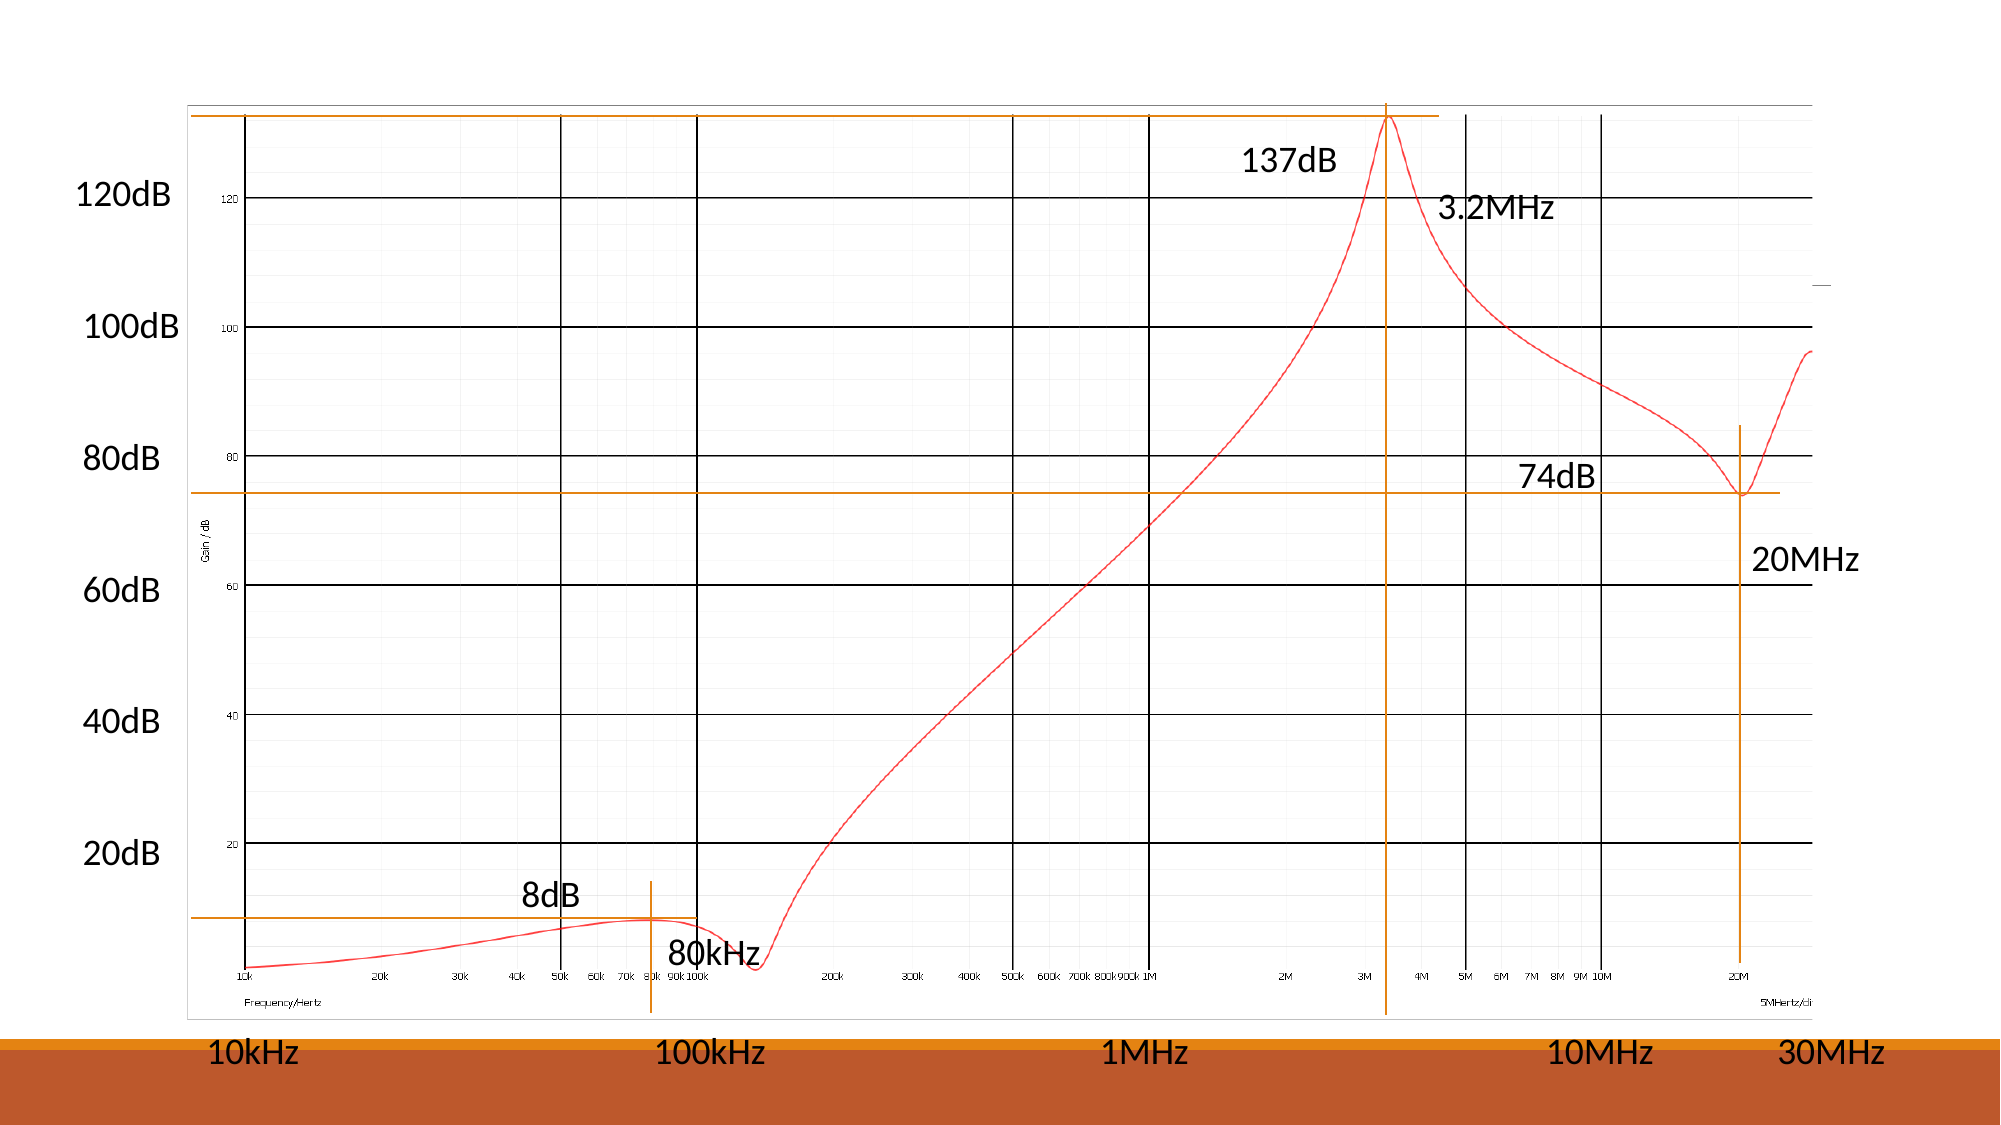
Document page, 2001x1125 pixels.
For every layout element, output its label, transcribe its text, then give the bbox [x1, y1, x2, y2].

text_box 30MHz [1762, 1019, 1904, 1080]
text_box 100kHz [638, 1028, 802, 1080]
text_box 80dB [67, 425, 185, 486]
text_box 100dB [67, 293, 185, 353]
text_box 20MHz [1821, 526, 1903, 587]
text_box 1MHz [1085, 1028, 1226, 1080]
text_box 10kHz [191, 1028, 340, 1080]
text_box 60dB [67, 557, 185, 617]
text_box 20dB [67, 820, 185, 881]
picture [187, 104, 1813, 1020]
text_box 10MHz [1531, 1028, 1672, 1080]
text_box 40dB [67, 688, 185, 749]
text_box 120dB [59, 161, 185, 221]
